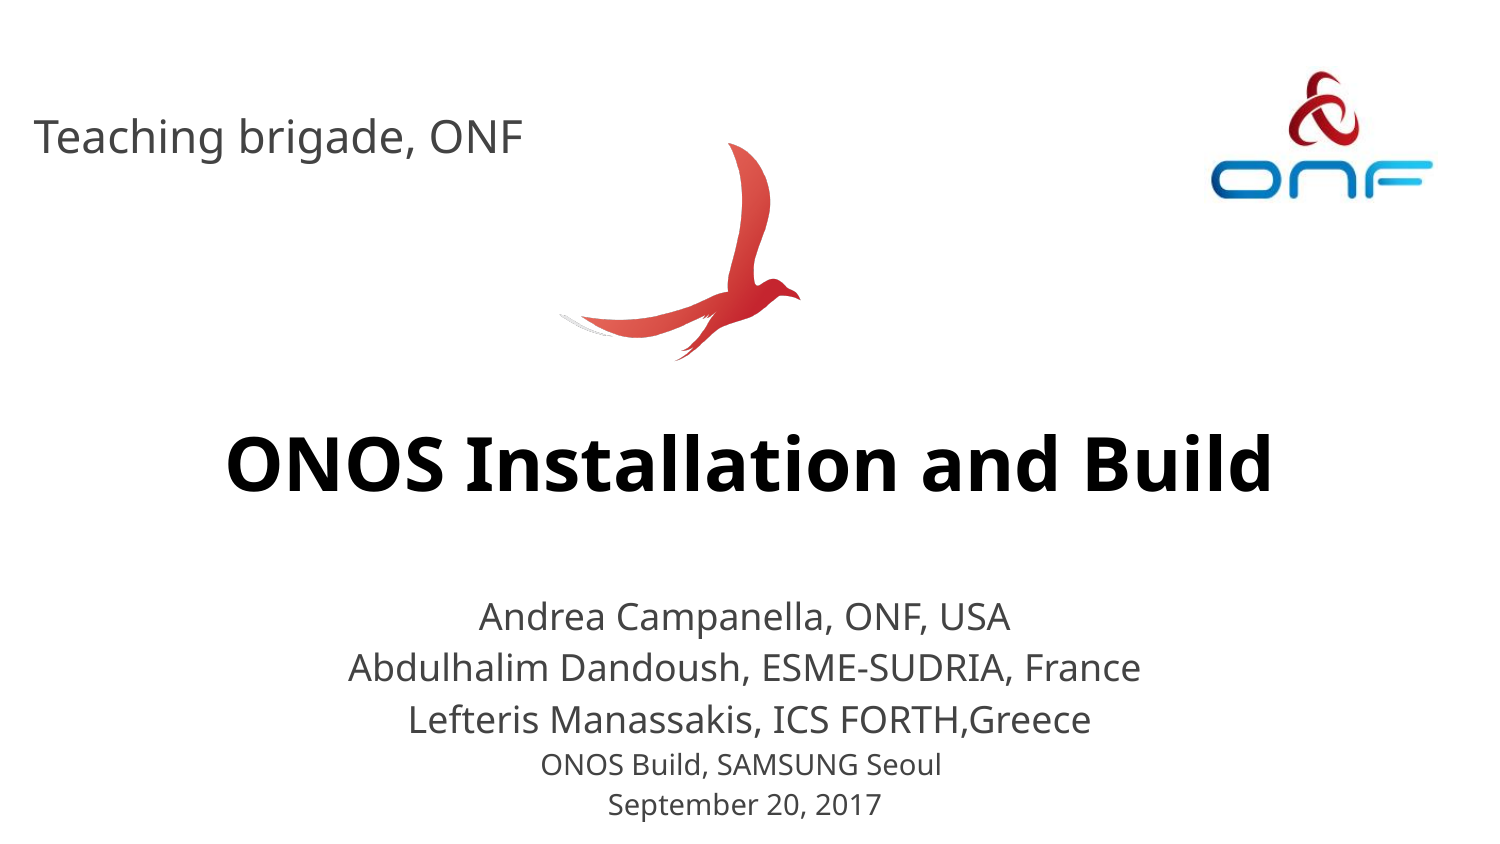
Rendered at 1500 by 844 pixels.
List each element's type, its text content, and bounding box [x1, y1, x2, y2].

picture [556, 133, 816, 370]
title ONOS Installation and Build [51, 370, 1449, 522]
picture [1203, 66, 1439, 205]
text_box Andrea Campanella, ONF, USA Abdulhalim Dandoush, ESME-SUDRIA, France Lefteris Manassakis, ICS FORTH,Greece ONOS Build, SAMSUNG Seoul September 20, 2017 [93, 570, 1397, 792]
text_box Teaching brigade, ONF [0, 66, 557, 205]
